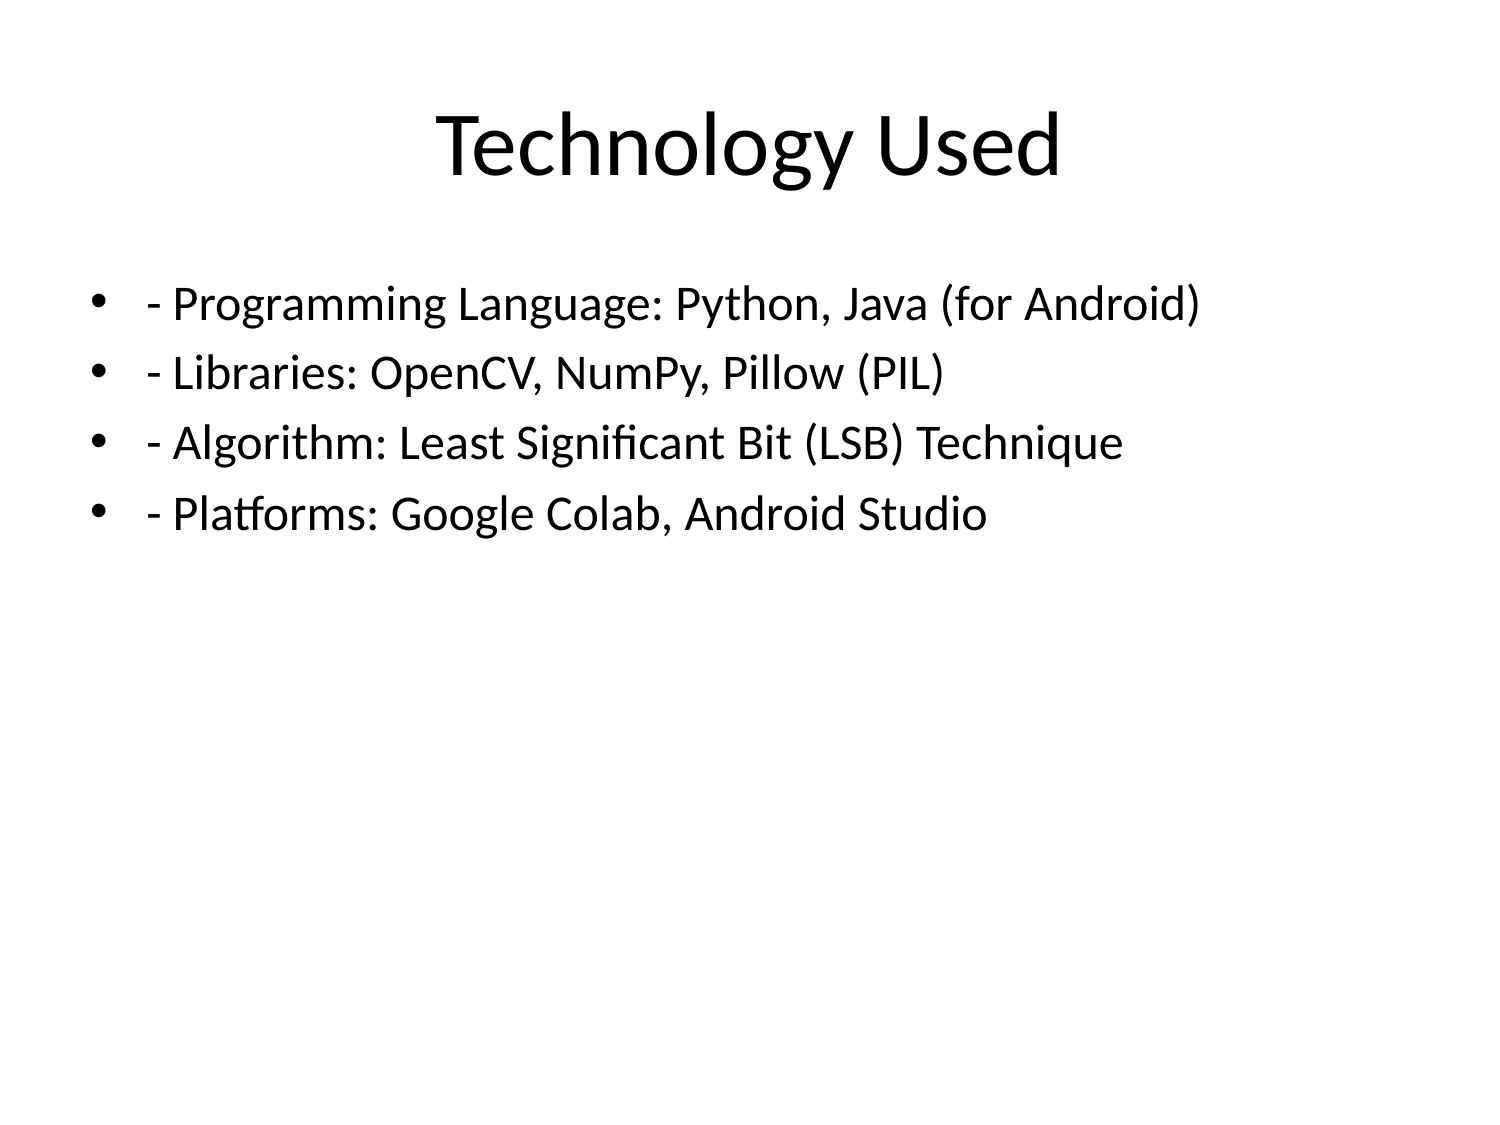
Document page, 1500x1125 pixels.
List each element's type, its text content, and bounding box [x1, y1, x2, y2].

title Technology Used [75, 45, 1425, 233]
list - Programming Language: Python, Java (for Android) - Libraries: OpenCV, NumPy, Pillow (PIL) - Algorithm: Least Significant Bit (LSB) Technique - Platforms: Google Colab, Android Studio [75, 262, 1425, 1005]
